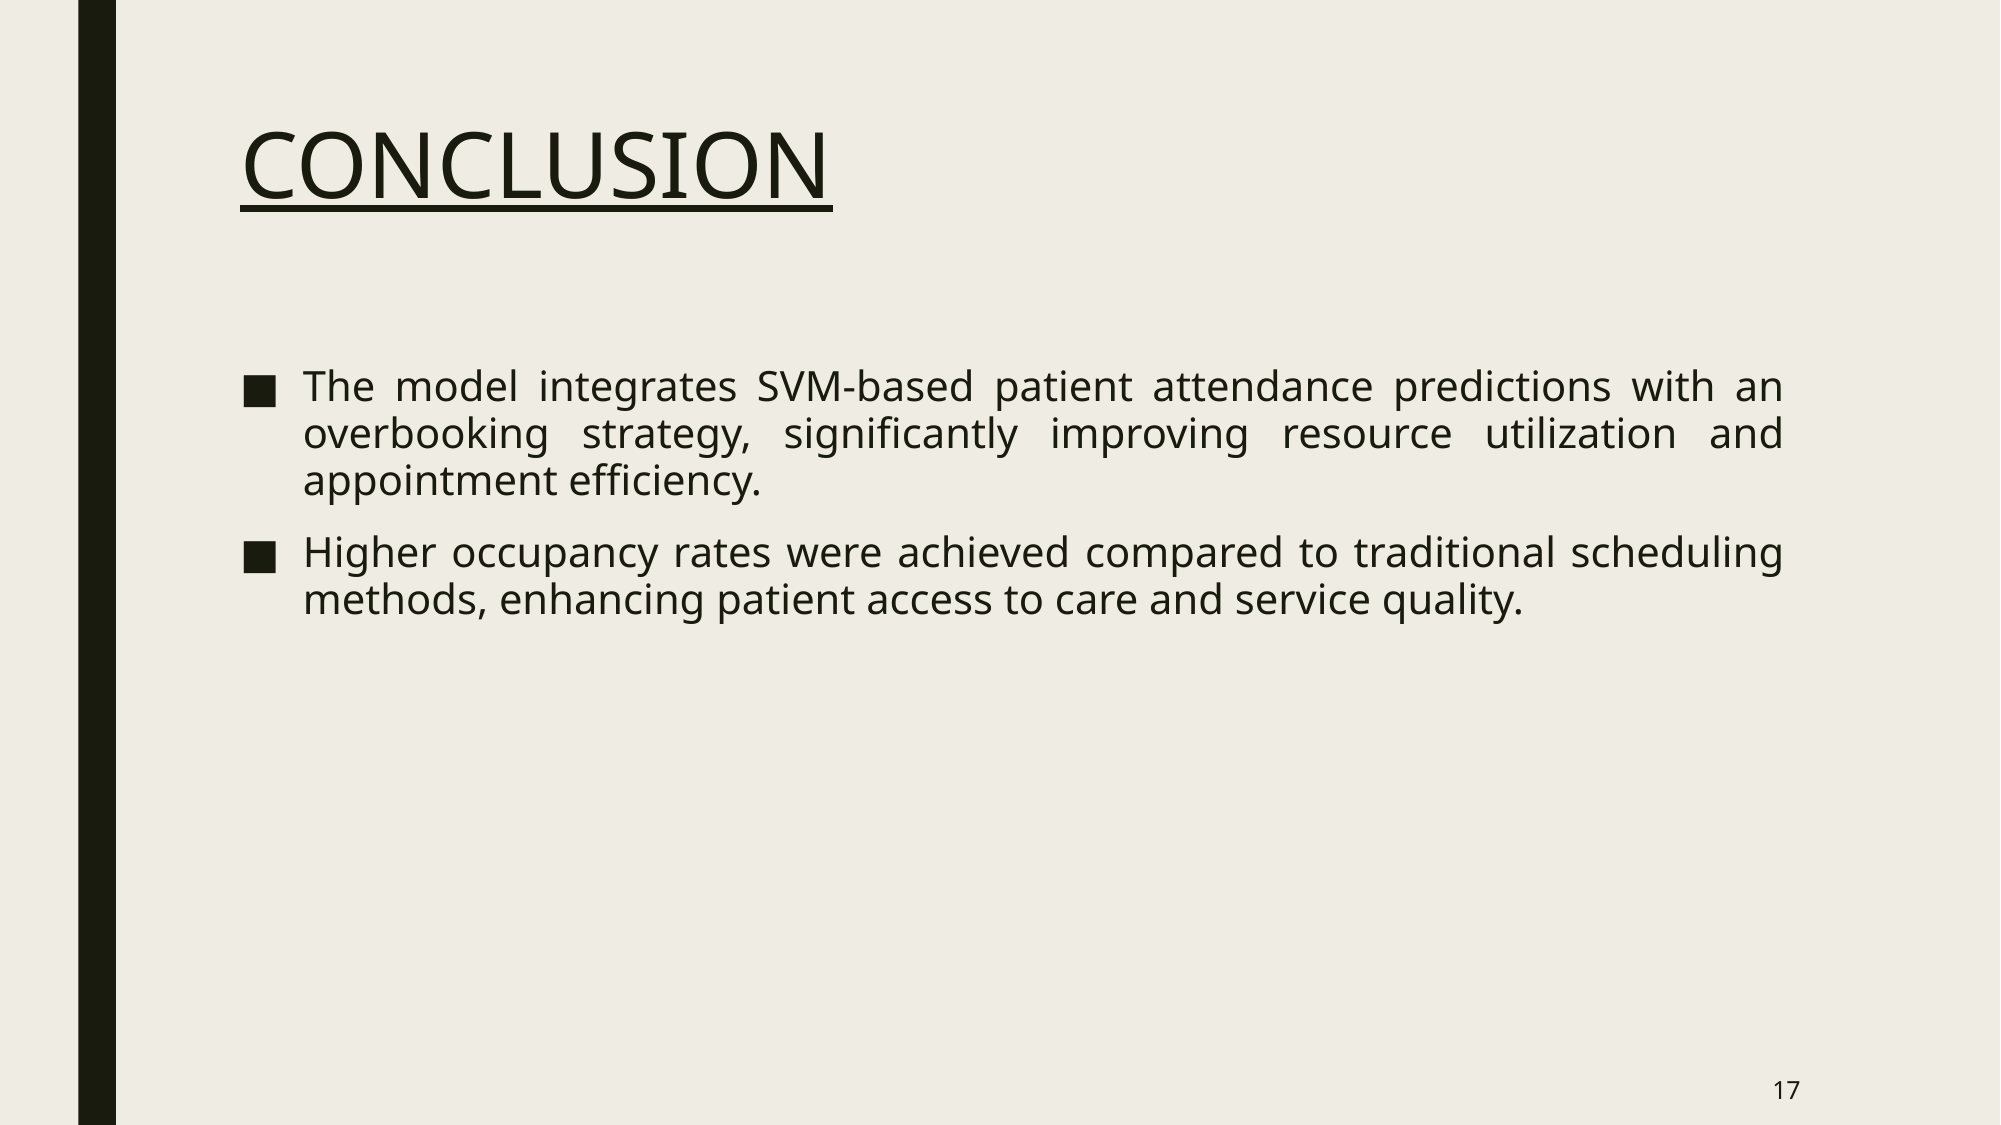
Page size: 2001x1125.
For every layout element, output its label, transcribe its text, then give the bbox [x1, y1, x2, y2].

title CONCLUSION [225, 112, 1800, 356]
list The model integrates SVM-based patient attendance predictions with an overbooking strategy, significantly improving resource utilization and appointment efficiency. Higher occupancy rates were achieved compared to traditional scheduling methods, enhancing patient access to care and service quality. [225, 356, 1800, 944]
slide_number ‹#› [1553, 1058, 1816, 1125]
